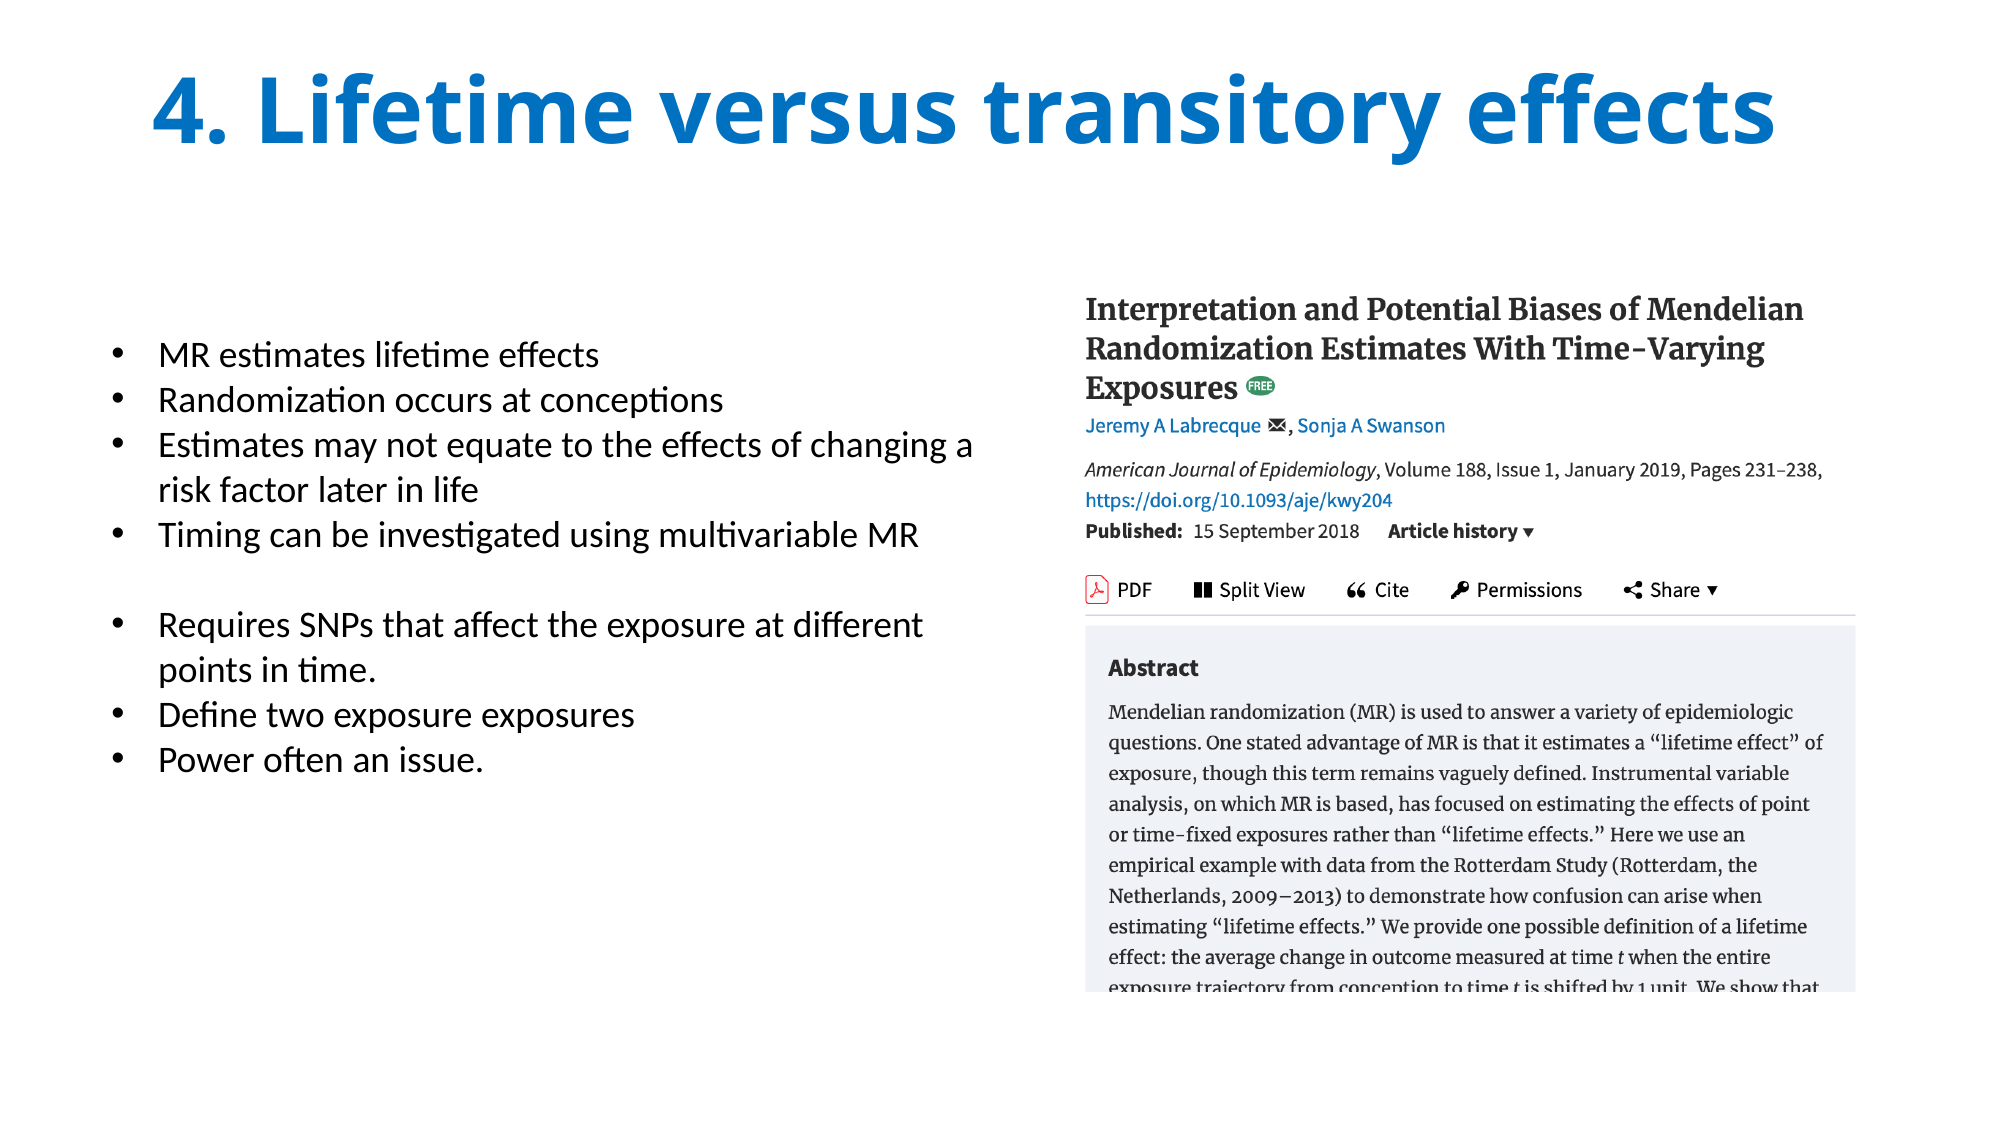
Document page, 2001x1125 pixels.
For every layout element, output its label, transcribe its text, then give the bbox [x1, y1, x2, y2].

text_box MR estimates lifetime effects Randomization occurs at conceptions Estimates may not equate to the effects of changing a risk factor later in life Timing can be investigated using multivariable MR Requires SNPs that affect the exposure at different points in time. Define two exposure exposures Power often an issue. [96, 322, 1028, 788]
title 4. Lifetime versus transitory effects [137, 59, 1863, 278]
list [1063, 277, 1886, 992]
